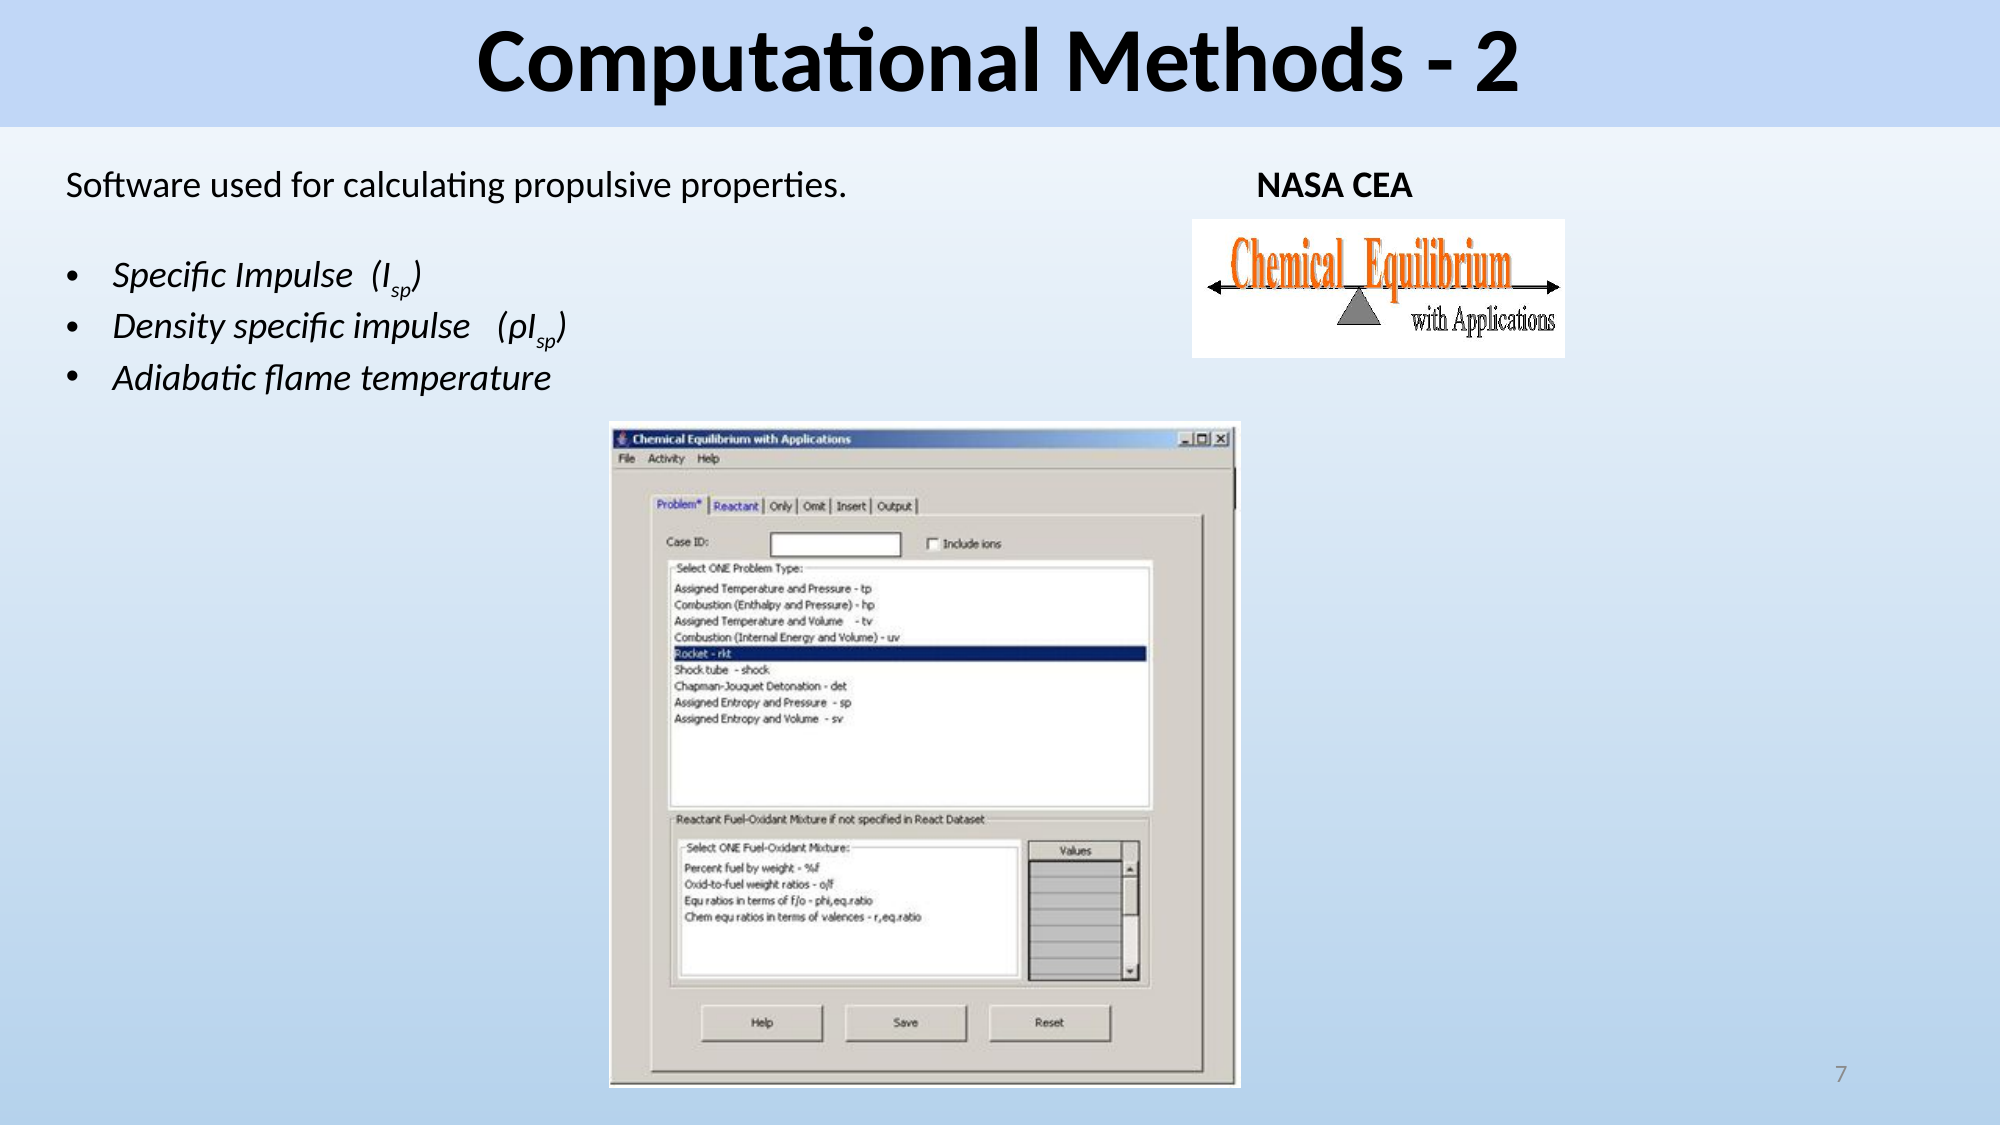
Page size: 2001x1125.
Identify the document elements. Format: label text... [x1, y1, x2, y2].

text_box Computational Methods - 2 [0, 0, 2000, 127]
picture [1192, 219, 1565, 358]
picture [609, 421, 1241, 1088]
text_box Software used for calculating propulsive properties. NASA CEA Specific Impulse (Isp) Density specific impulse (ρIsp) Adiabatic flame temperature [51, 152, 1949, 405]
slide_number 7 [1412, 1042, 1863, 1103]
